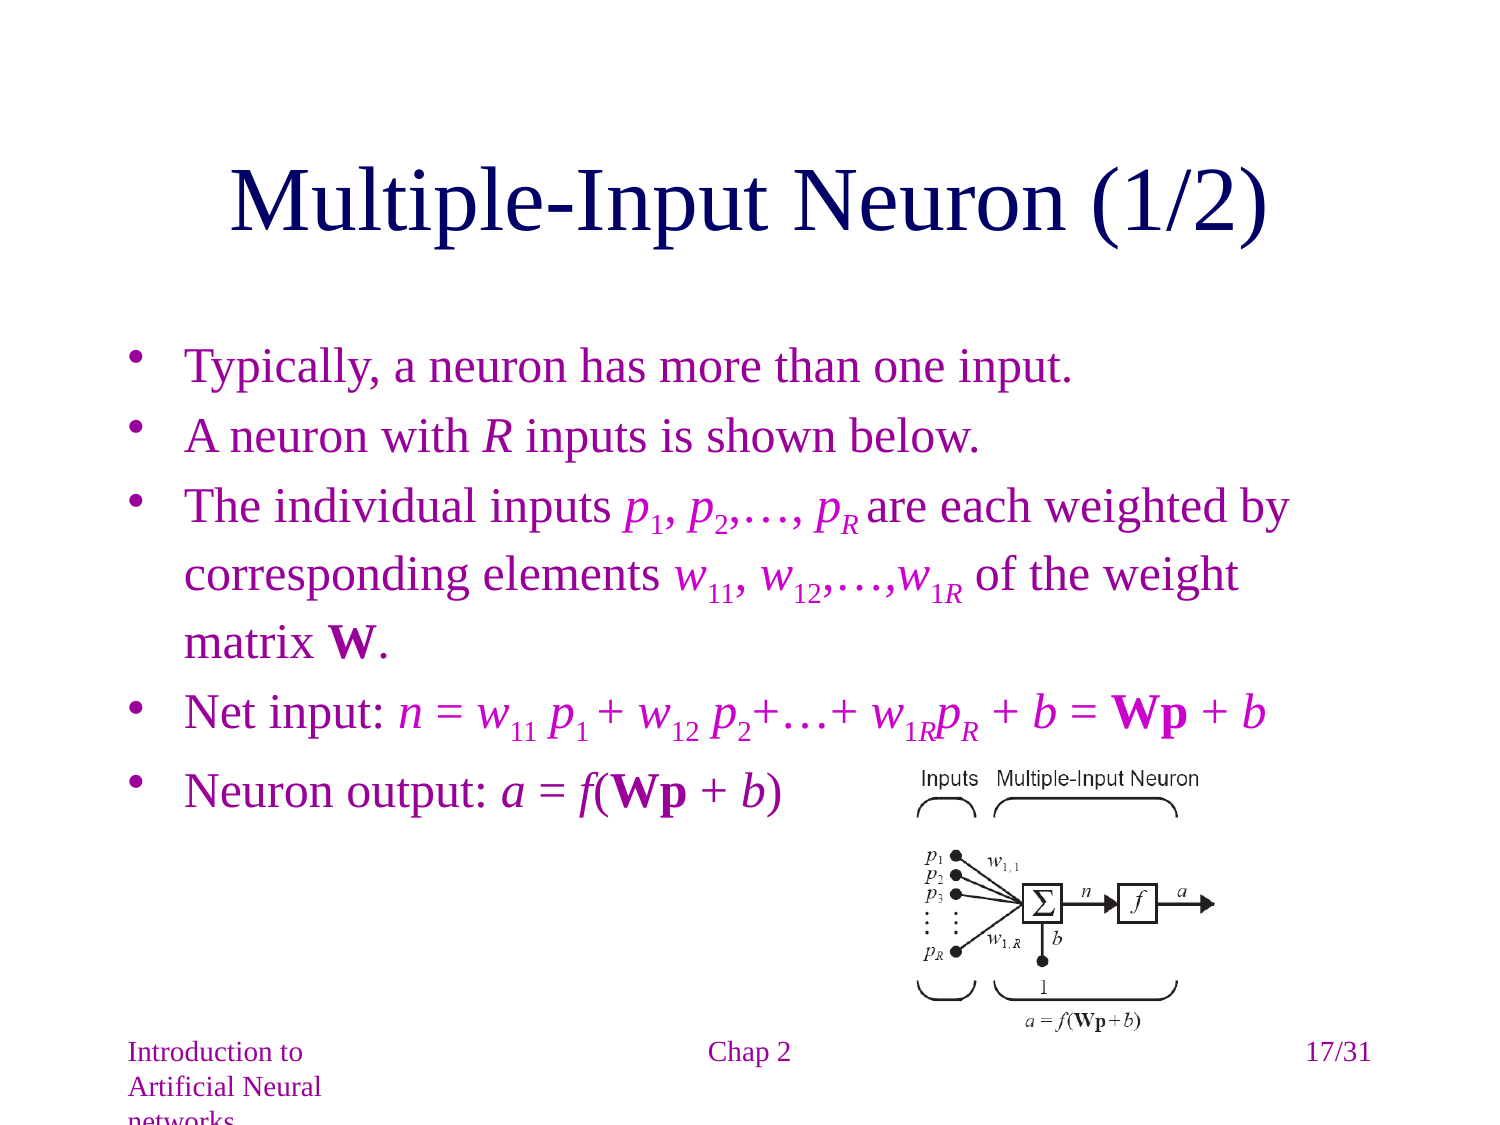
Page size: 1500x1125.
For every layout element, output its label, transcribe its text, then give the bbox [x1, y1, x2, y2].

slide_number Introduction to Artificial Neural networks [112, 1025, 425, 1100]
slide_number 17/31 [1074, 1025, 1388, 1100]
footer Chap 2 [512, 1025, 988, 1100]
title Multiple-Input Neuron (1/2) [112, 99, 1388, 288]
picture [903, 751, 1225, 1047]
list Typically, a neuron has more than one input. A neuron with R inputs is shown below. The individual inputs p1, p2,…, pR are each weighted by corresponding elements w11, w12,…,w1R of the weight matrix W. Net input: n = w11 p1 + w12 p2+…+ w1RpR + b = Wp + b Neuron output: a = f(Wp + b) [112, 324, 1388, 811]
